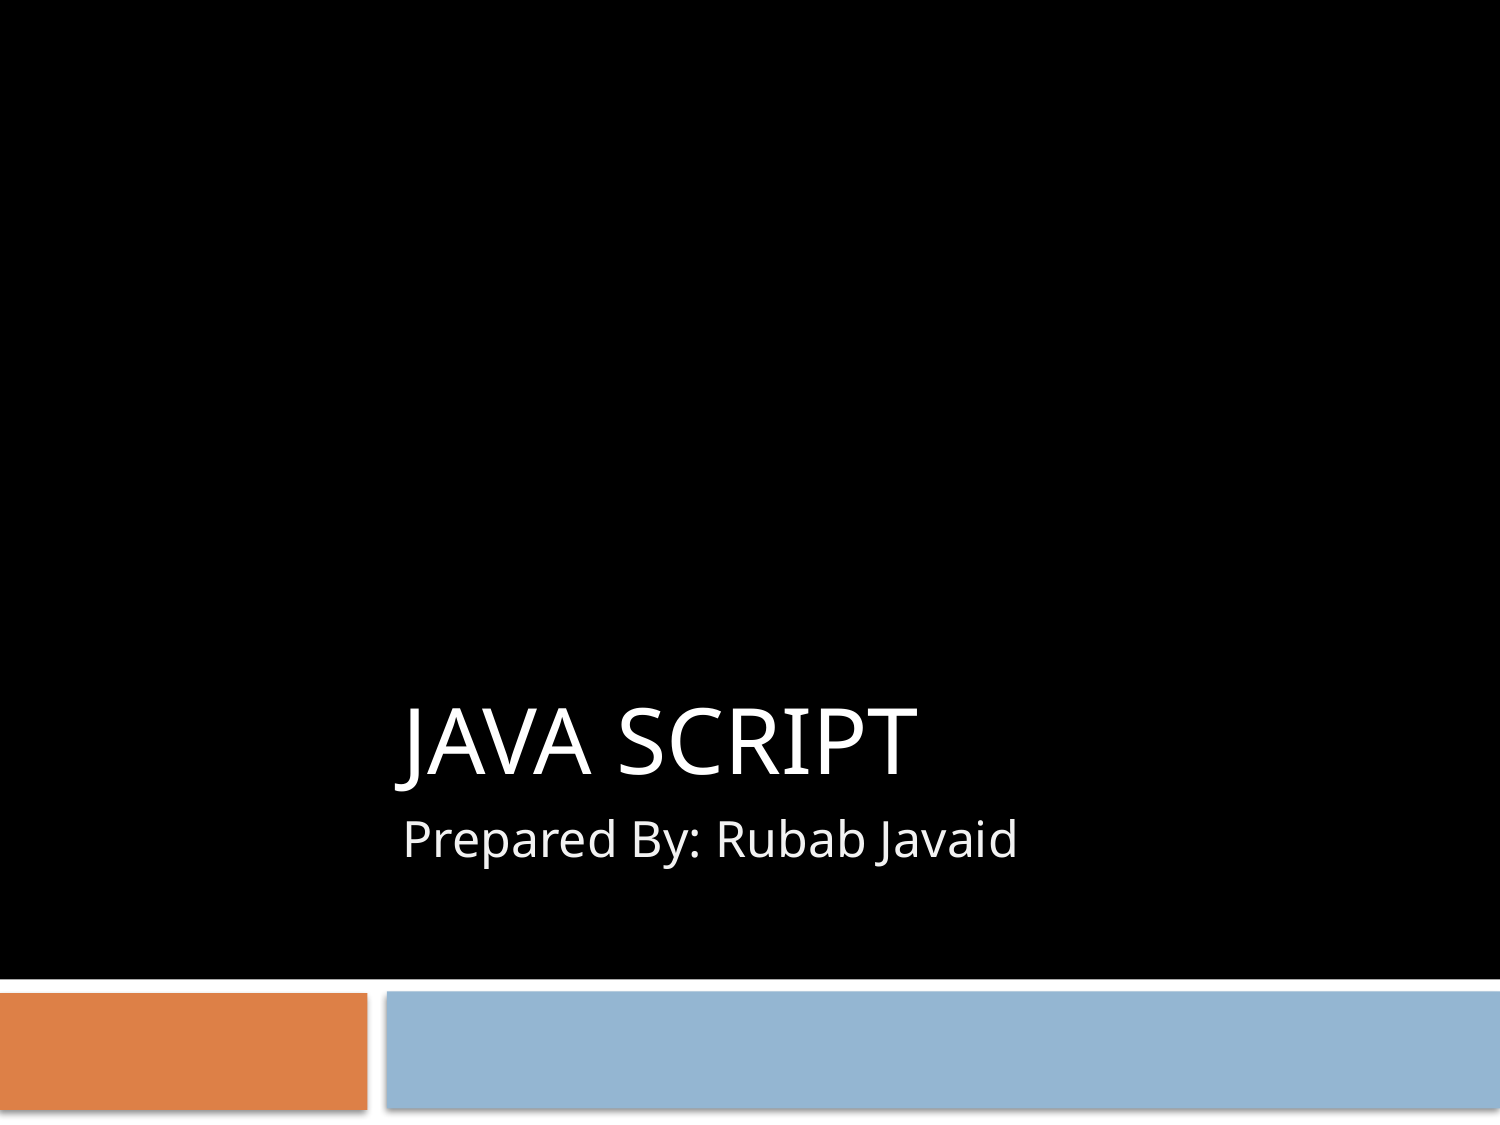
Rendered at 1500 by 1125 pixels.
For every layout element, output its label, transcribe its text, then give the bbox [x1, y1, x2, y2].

text_box Prepared By: Rubab Javaid [387, 799, 1050, 875]
title Java Script [387, 662, 1450, 800]
